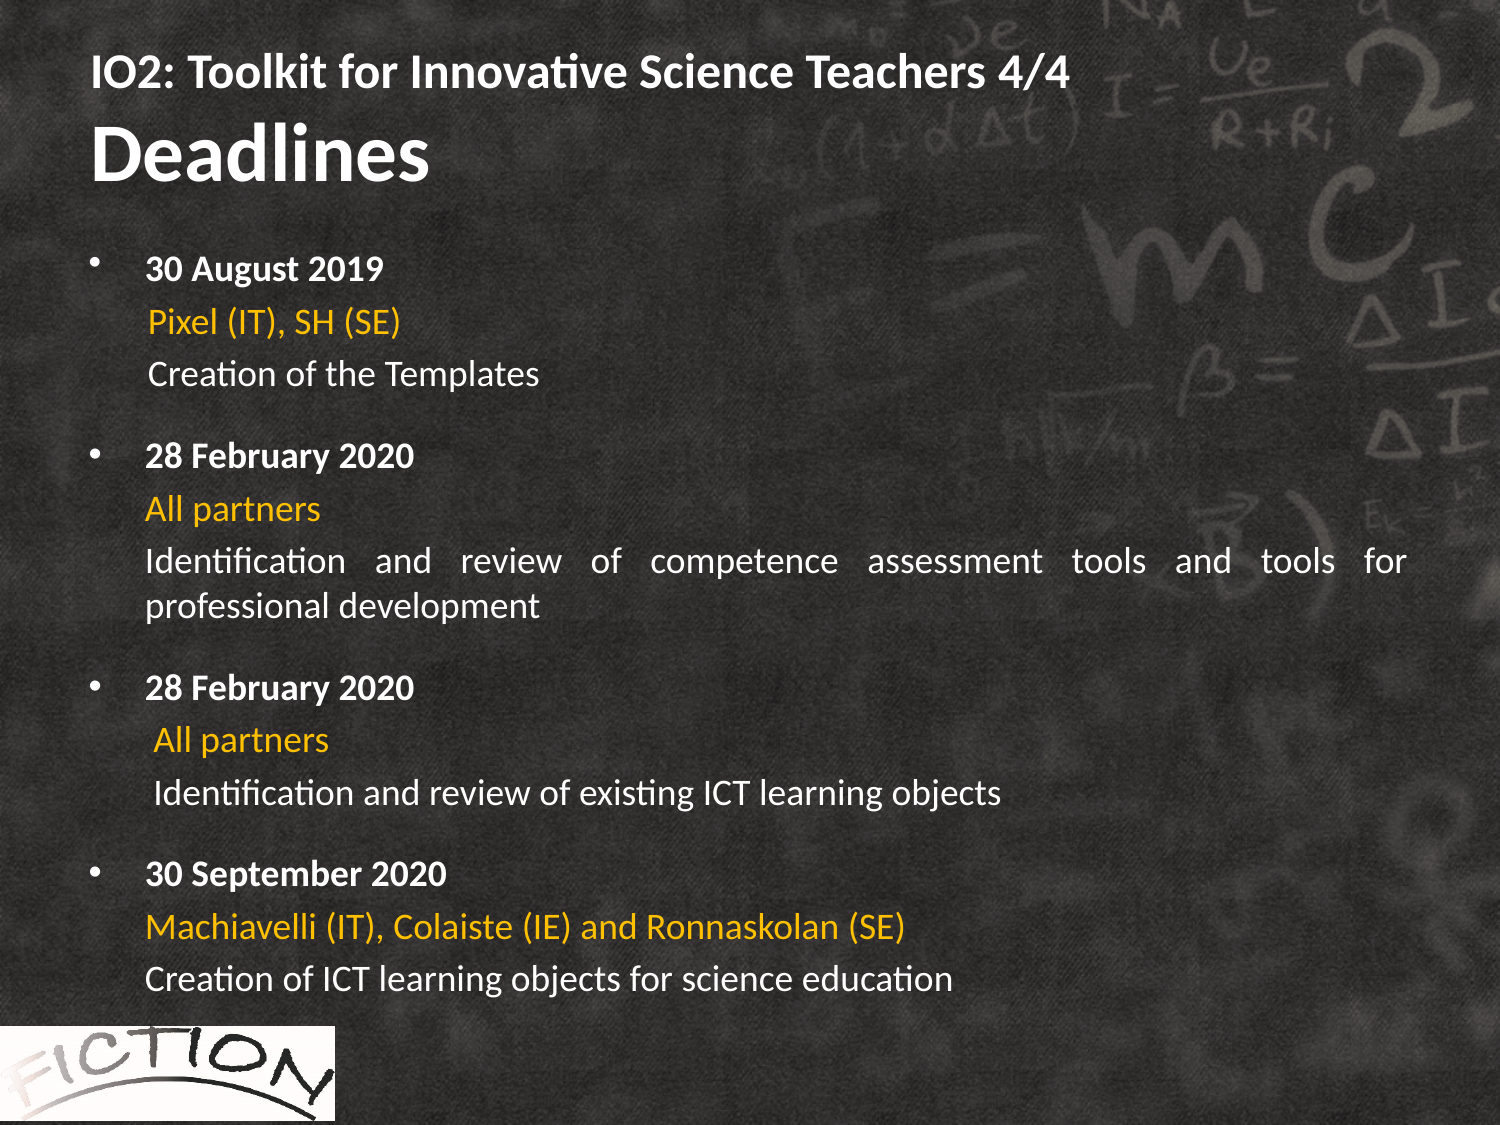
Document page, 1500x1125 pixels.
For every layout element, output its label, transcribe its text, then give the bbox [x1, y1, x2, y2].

list 30 August 2019 Pixel (IT), SH (SE) Creation of the Templates 28 February 2020 All partners Identification and review of competence assessment tools and tools for professional development 28 February 2020 All partners Identification and review of existing ICT learning objects 30 September 2020 Machiavelli (IT), Colaiste (IE) and Ronnaskolan (SE) Creation of ICT learning objects for science education [73, 236, 1424, 980]
picture [0, 0, 1500, 1125]
title IO2: Toolkit for Innovative Science Teachers 4/4 Deadlines [75, 24, 1425, 212]
